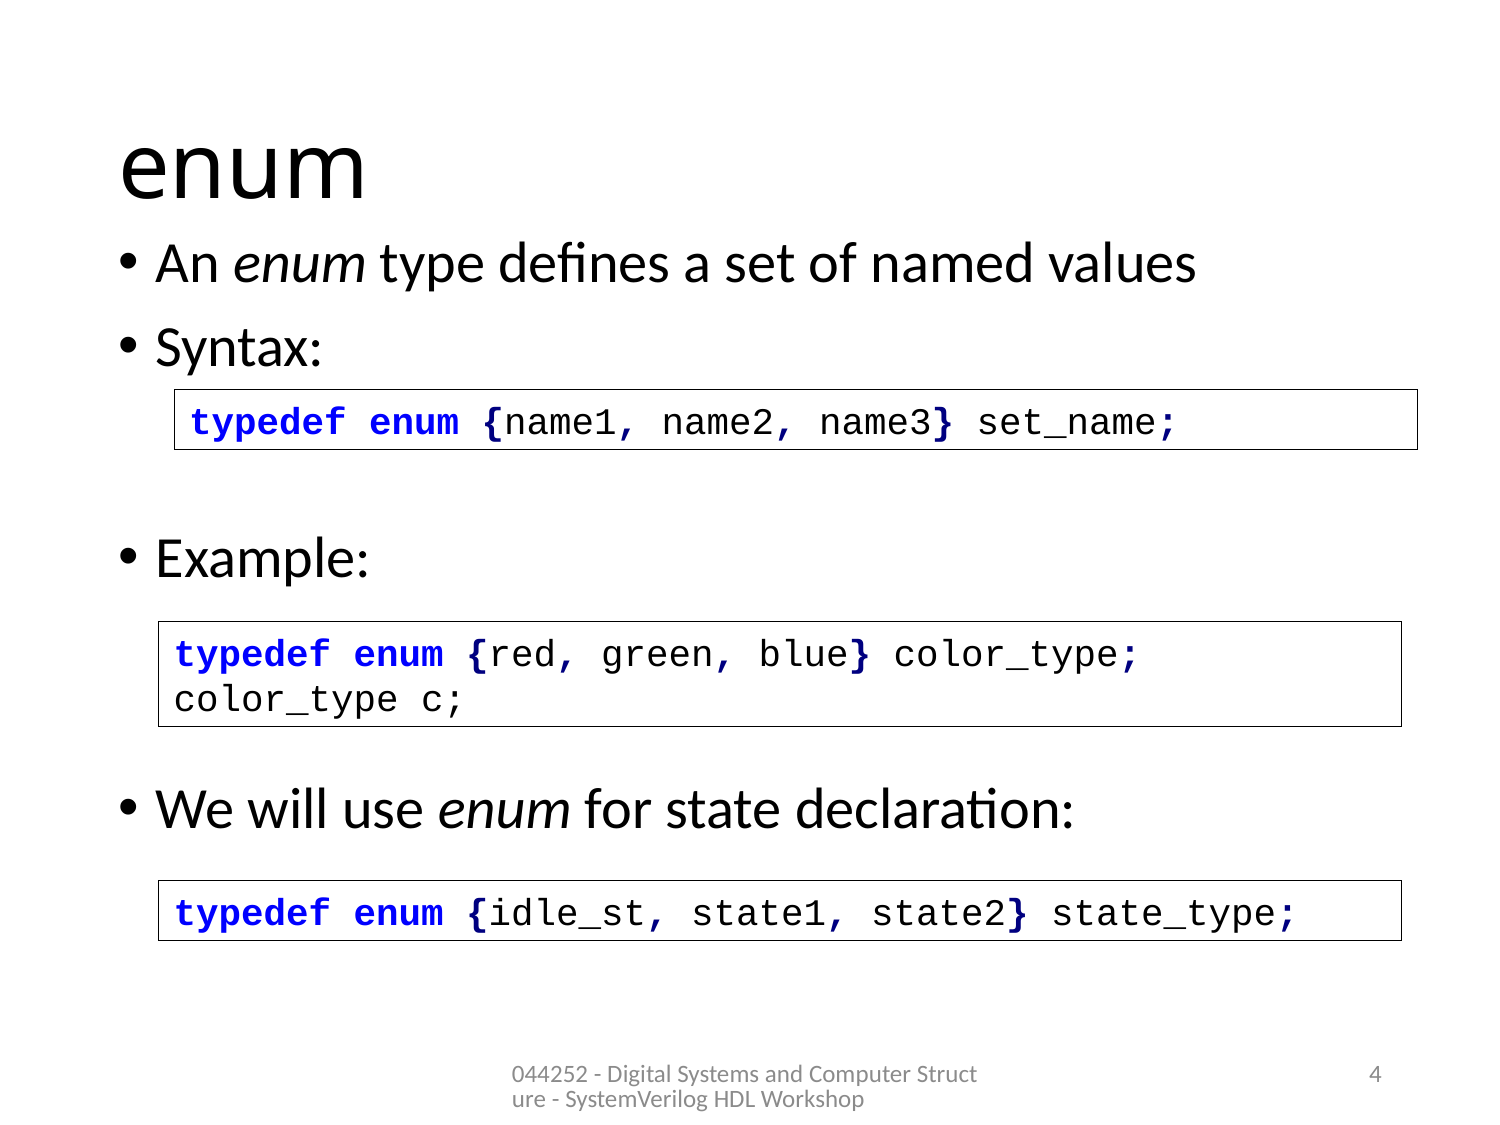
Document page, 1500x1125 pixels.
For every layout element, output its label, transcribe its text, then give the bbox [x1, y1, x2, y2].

footer 044252 - Digital Systems and Computer Structure - SystemVerilog HDL Workshop [496, 1042, 1004, 1103]
text_box typedef enum {name1, name2, name3} set_name; [174, 389, 1418, 450]
text_box typedef enum {idle_st, state1, state2} state_type; [158, 880, 1402, 941]
text_box typedef enum {red, green, blue} color_type; color_type c; [158, 621, 1402, 727]
title enum [103, 59, 1397, 225]
list An enum type defines a set of named values Syntax: Example: We will use enum for state declaration: [103, 225, 1397, 1018]
slide_number 4 [1059, 1042, 1397, 1103]
